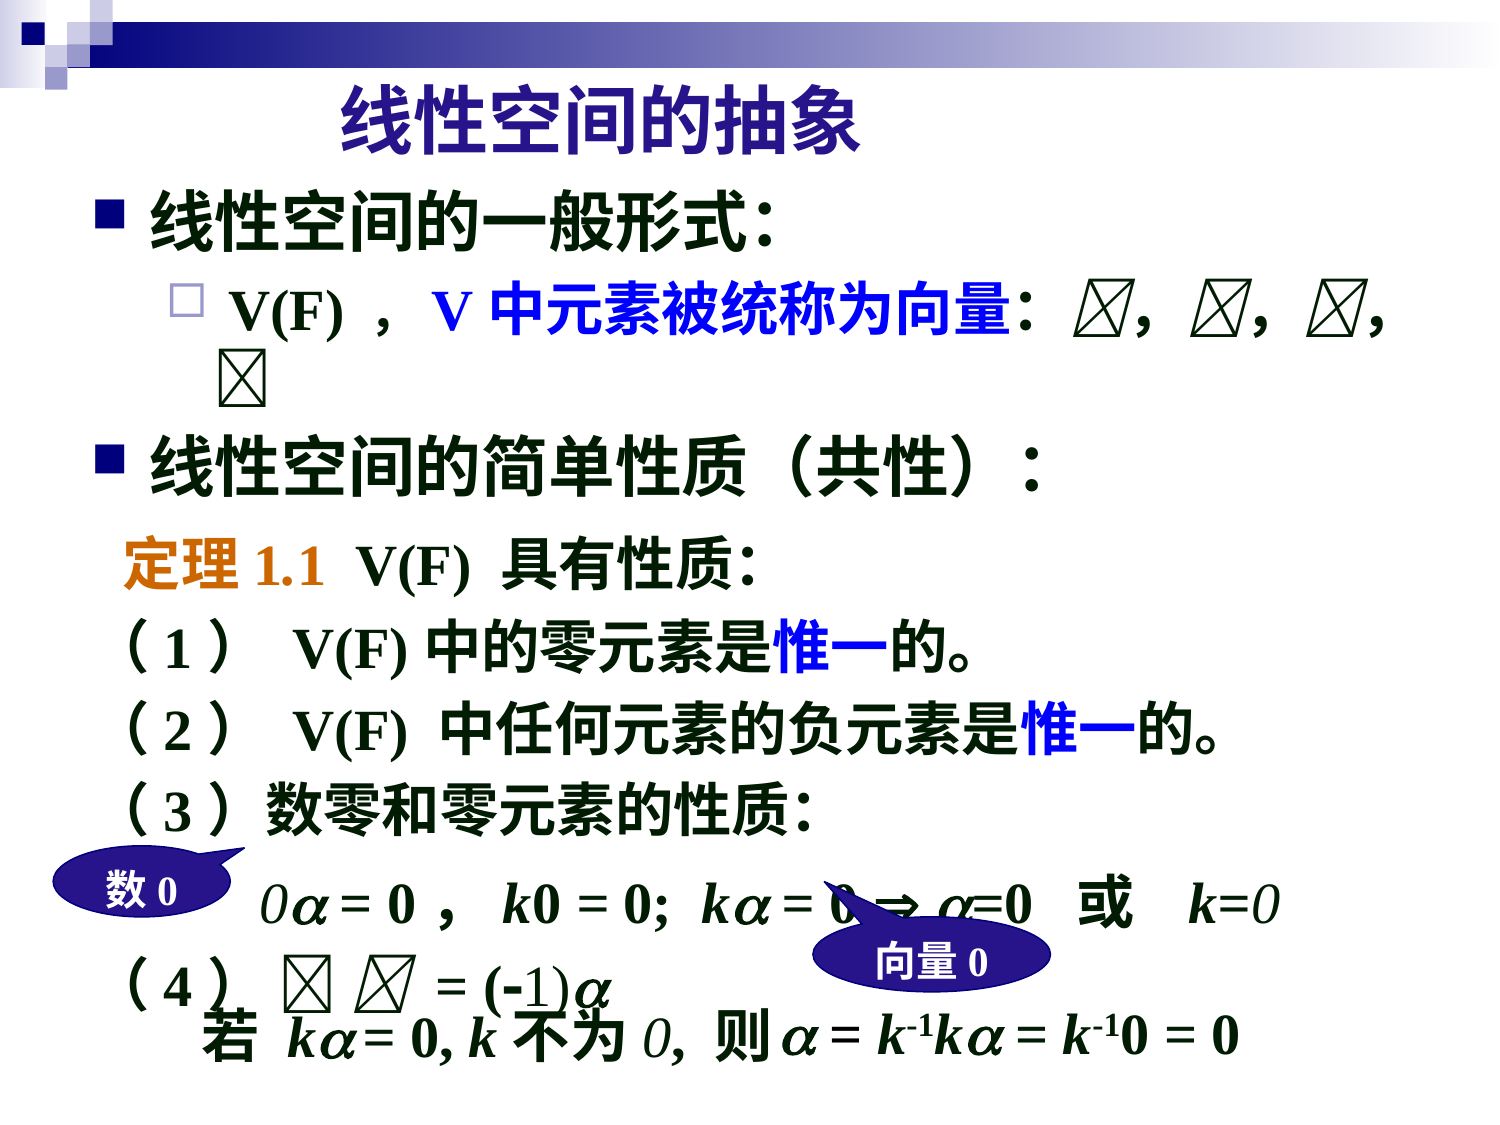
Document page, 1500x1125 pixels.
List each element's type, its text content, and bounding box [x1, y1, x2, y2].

text_box  = k-1k = k-10 = 0 [763, 988, 1257, 1074]
text_box 数0 [53, 845, 245, 917]
list 线性空间的一般形式： V(F) ，V中元素被统称为向量：，，， 线性空间的简单性质（共性）： 定理1.1 V(F) 具有性质： （1） V(F)中的零元素是惟一的。 （2） V(F) 中任何元素的负元素是惟一的。 （3）数零和零元素的性质： 0 = 0，k0 = 0; k = 0  =0 或 k=0 （4）   = (1) [76, 172, 1471, 1000]
text_box 向量0 [812, 881, 1051, 988]
title 线性空间的抽象 [135, 78, 1235, 160]
text_box 若 k = 0, k不为0, 则 [186, 991, 801, 1077]
